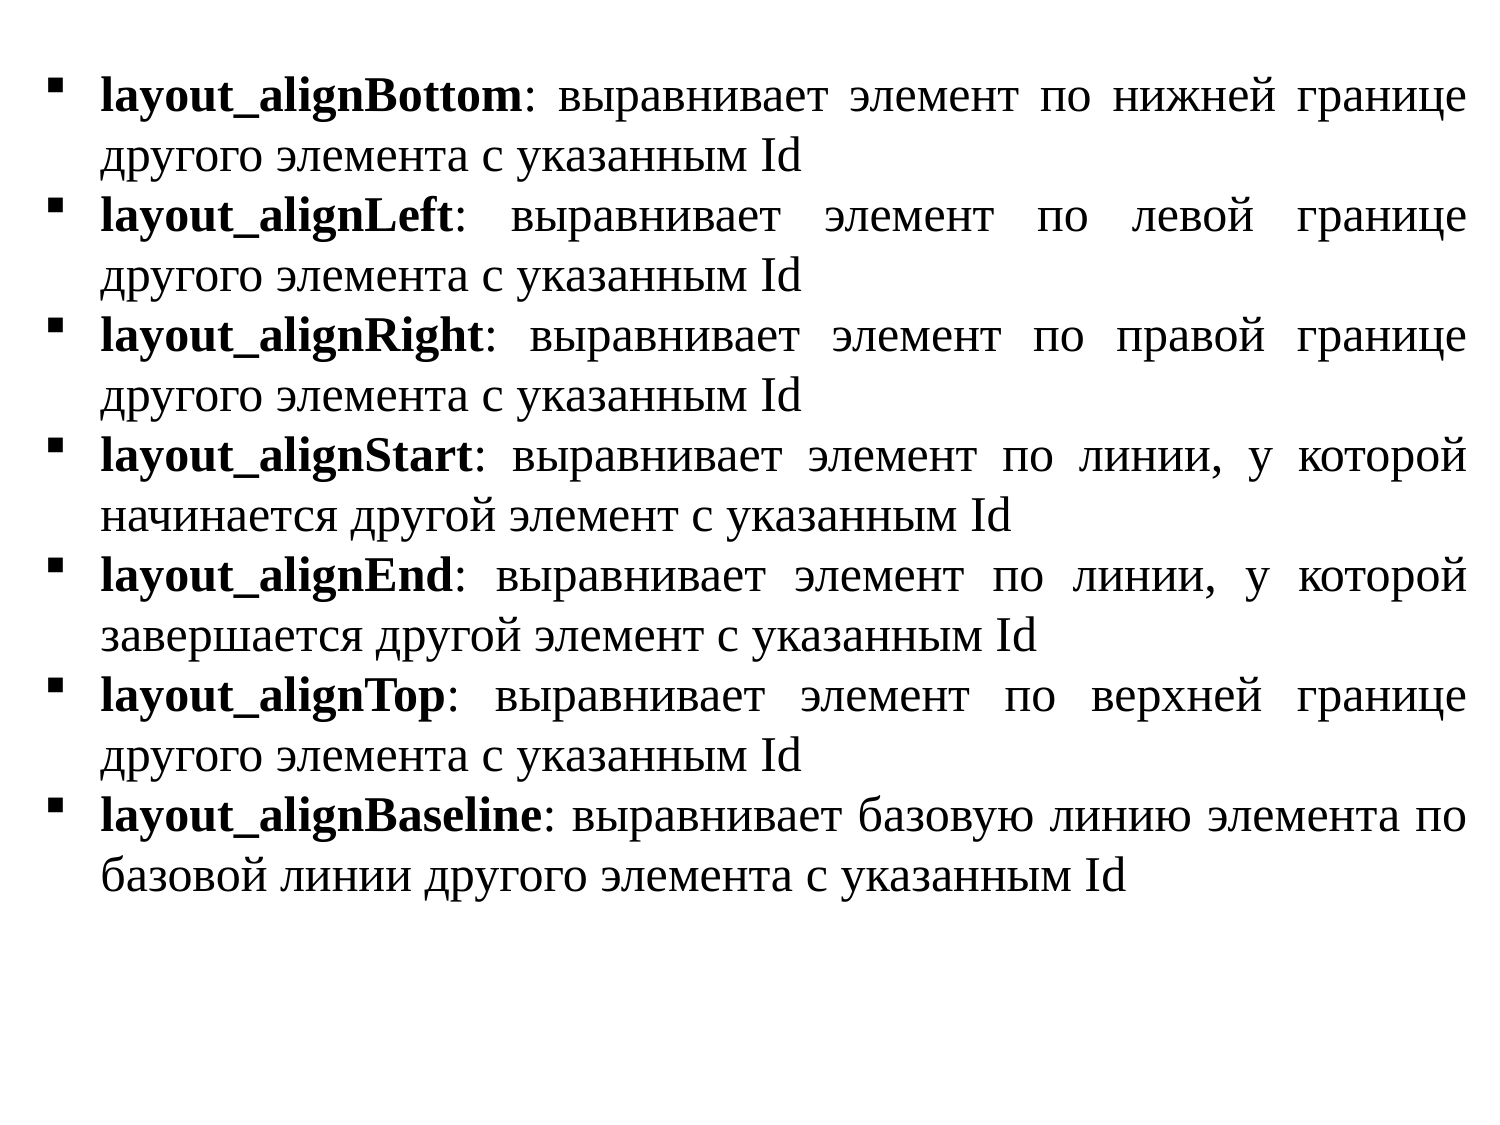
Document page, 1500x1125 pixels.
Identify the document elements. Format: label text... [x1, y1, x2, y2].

text_box layout_alignBottom: выравнивает элемент по нижней границе другого элемента с указанным Id layout_alignLeft: выравнивает элемент по левой границе другого элемента с указанным Id layout_alignRight: выравнивает элемент по правой границе другого элемента с указанным Id layout_alignStart: выравнивает элемент по линии, у которой начинается другой элемент с указанным Id layout_alignEnd: выравнивает элемент по линии, у которой завершается другой элемент с указанным Id layout_alignTop: выравнивает элемент по верхней границе другого элемента с указанным Id layout_alignBaseline: выравнивает базовую линию элемента по базовой линии другого элемента с указанным Id [29, 54, 1483, 970]
